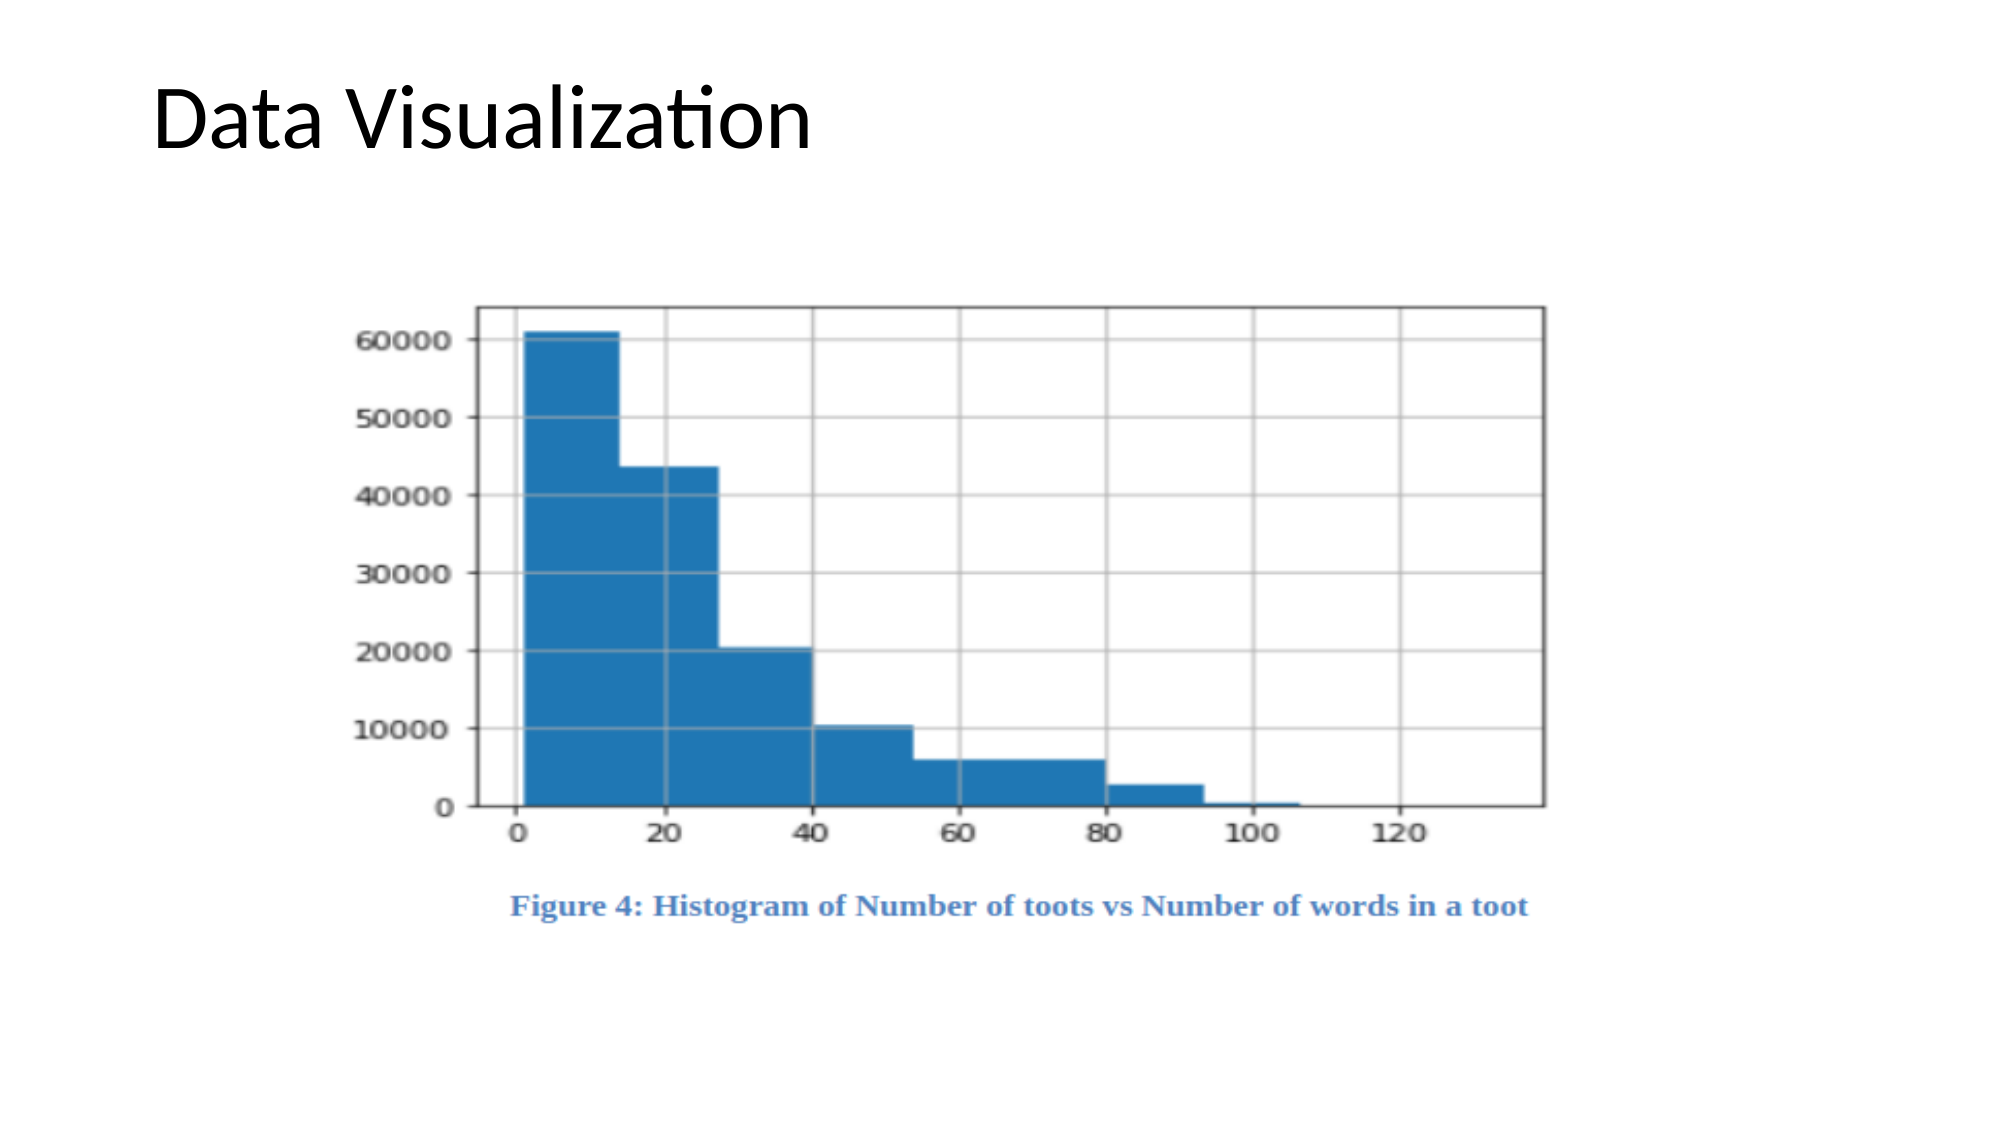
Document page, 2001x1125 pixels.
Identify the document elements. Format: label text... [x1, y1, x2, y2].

title Data Visualization [137, 59, 1863, 278]
picture [294, 264, 1685, 966]
